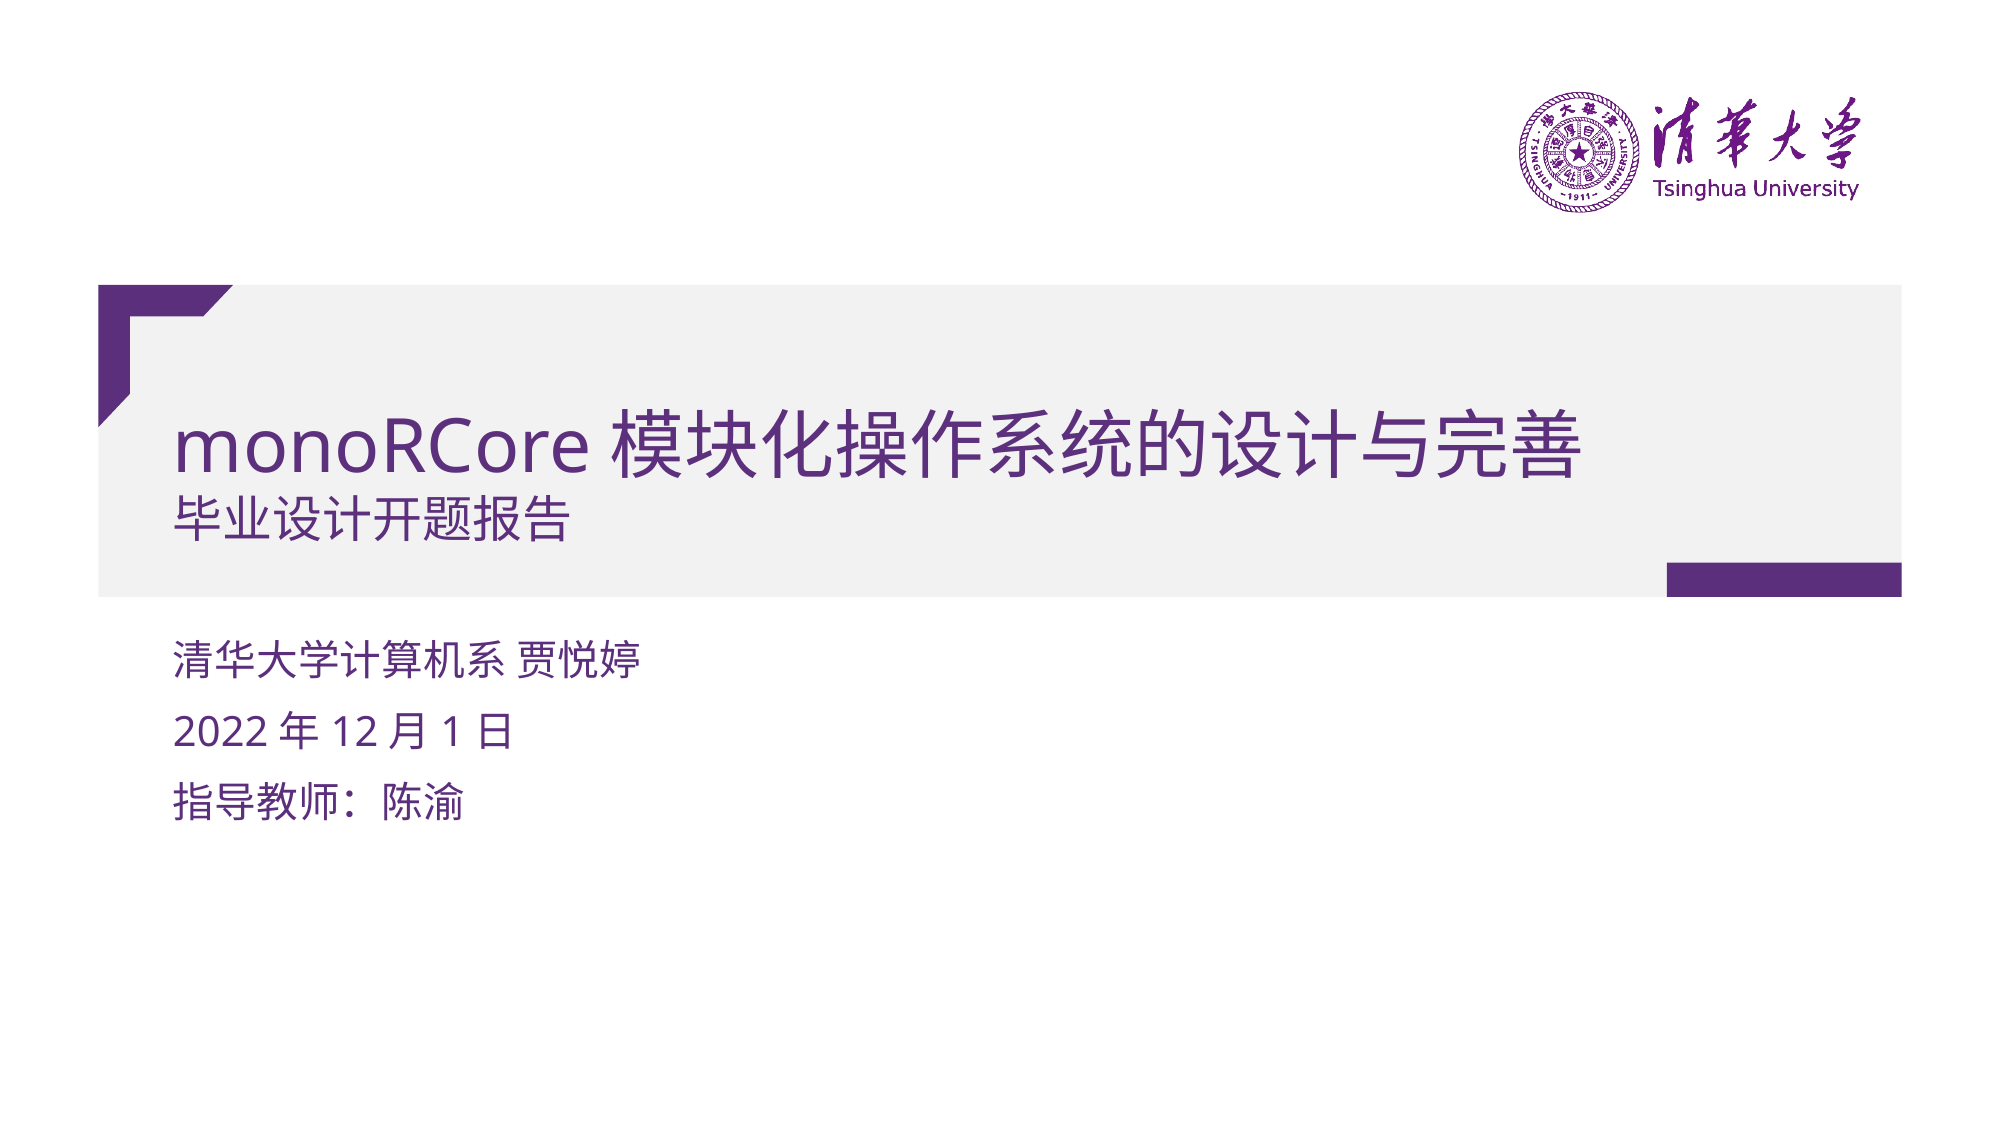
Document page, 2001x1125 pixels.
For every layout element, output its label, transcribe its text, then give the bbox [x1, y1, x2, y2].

title monoRCore模块化操作系统的设计与完善 毕业设计开题报告 [157, 332, 1842, 556]
subtitle 清华大学计算机系 贾悦婷 2022年12月1日 指导教师：陈渝 [157, 626, 1842, 847]
picture [1481, 65, 1898, 242]
